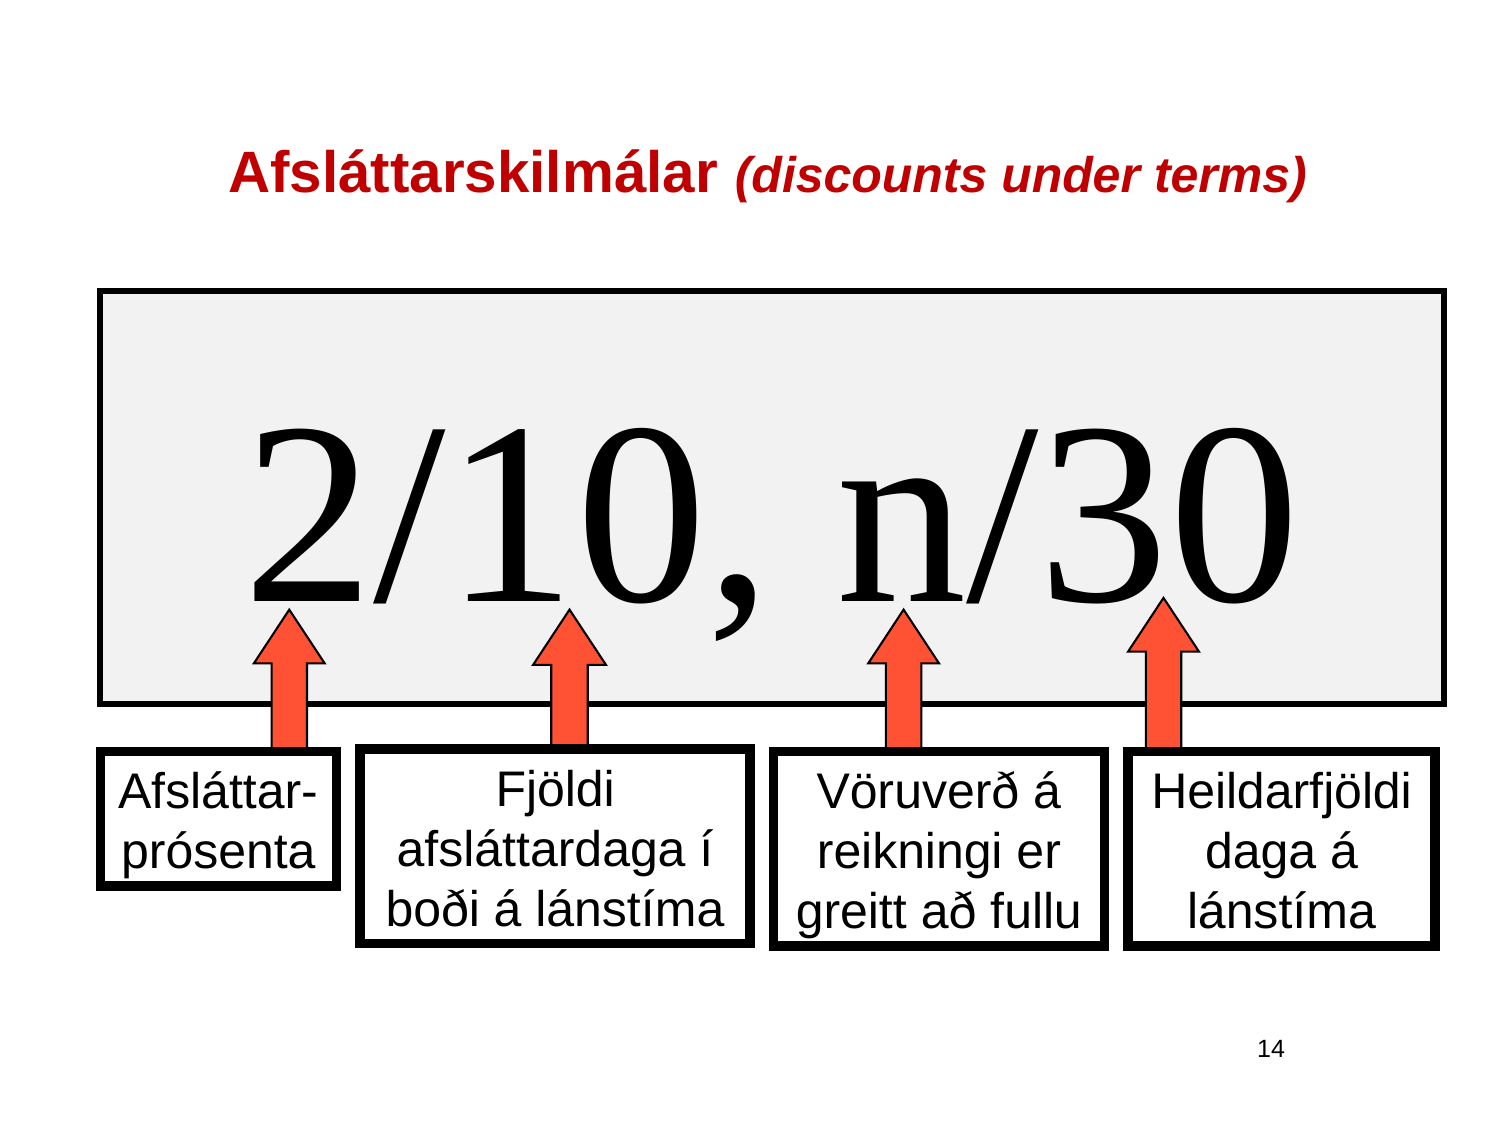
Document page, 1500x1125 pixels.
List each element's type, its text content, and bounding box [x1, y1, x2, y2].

text_box Vöruverð á reikningi er greitt að fullu [773, 751, 1105, 946]
text_box [253, 609, 325, 749]
text_box Fjöldi afsláttardaga í boði á lánstíma [360, 749, 750, 944]
title Afsláttarskilmálar (discounts under terms) [112, 105, 1424, 232]
text_box [533, 609, 607, 749]
text_box [868, 609, 940, 751]
text_box [1128, 597, 1199, 751]
slide_number 14 [987, 1024, 1301, 1101]
text_box Afsláttar- prósenta [100, 751, 337, 886]
text_box 2/10, n/30 [100, 290, 1444, 705]
text_box Heildarfjöldi daga á lánstíma [1127, 751, 1436, 946]
